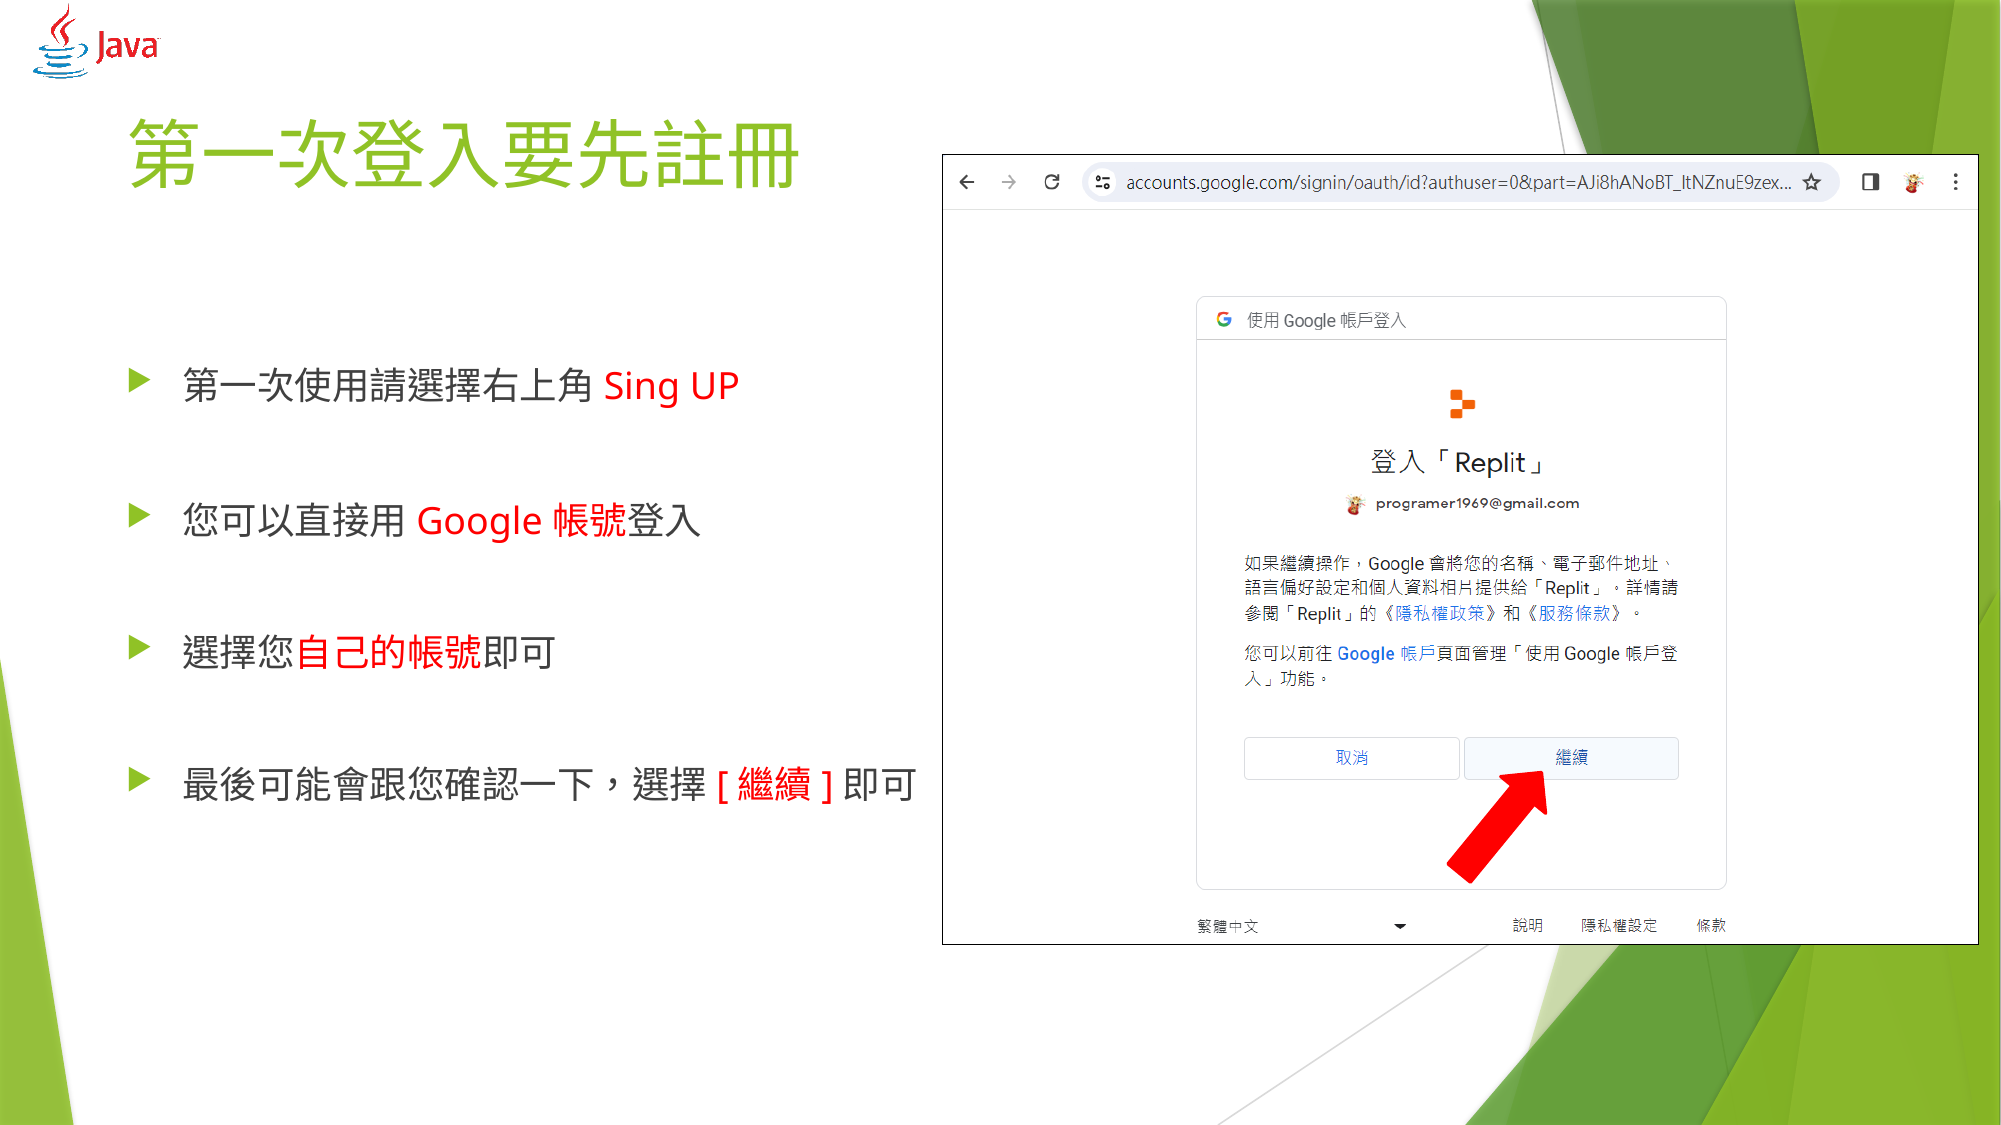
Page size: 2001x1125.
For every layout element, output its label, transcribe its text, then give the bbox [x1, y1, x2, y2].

list 第一次使用請選擇右上角Sing UP 您可以直接用Google帳號登入 選擇您自己的帳號即可 最後可能會跟您確認一下，選擇[繼續]即可 [111, 354, 1522, 992]
title 第一次登入要先註冊 [111, 99, 1522, 317]
picture [27, 1, 165, 79]
picture [941, 154, 1980, 945]
